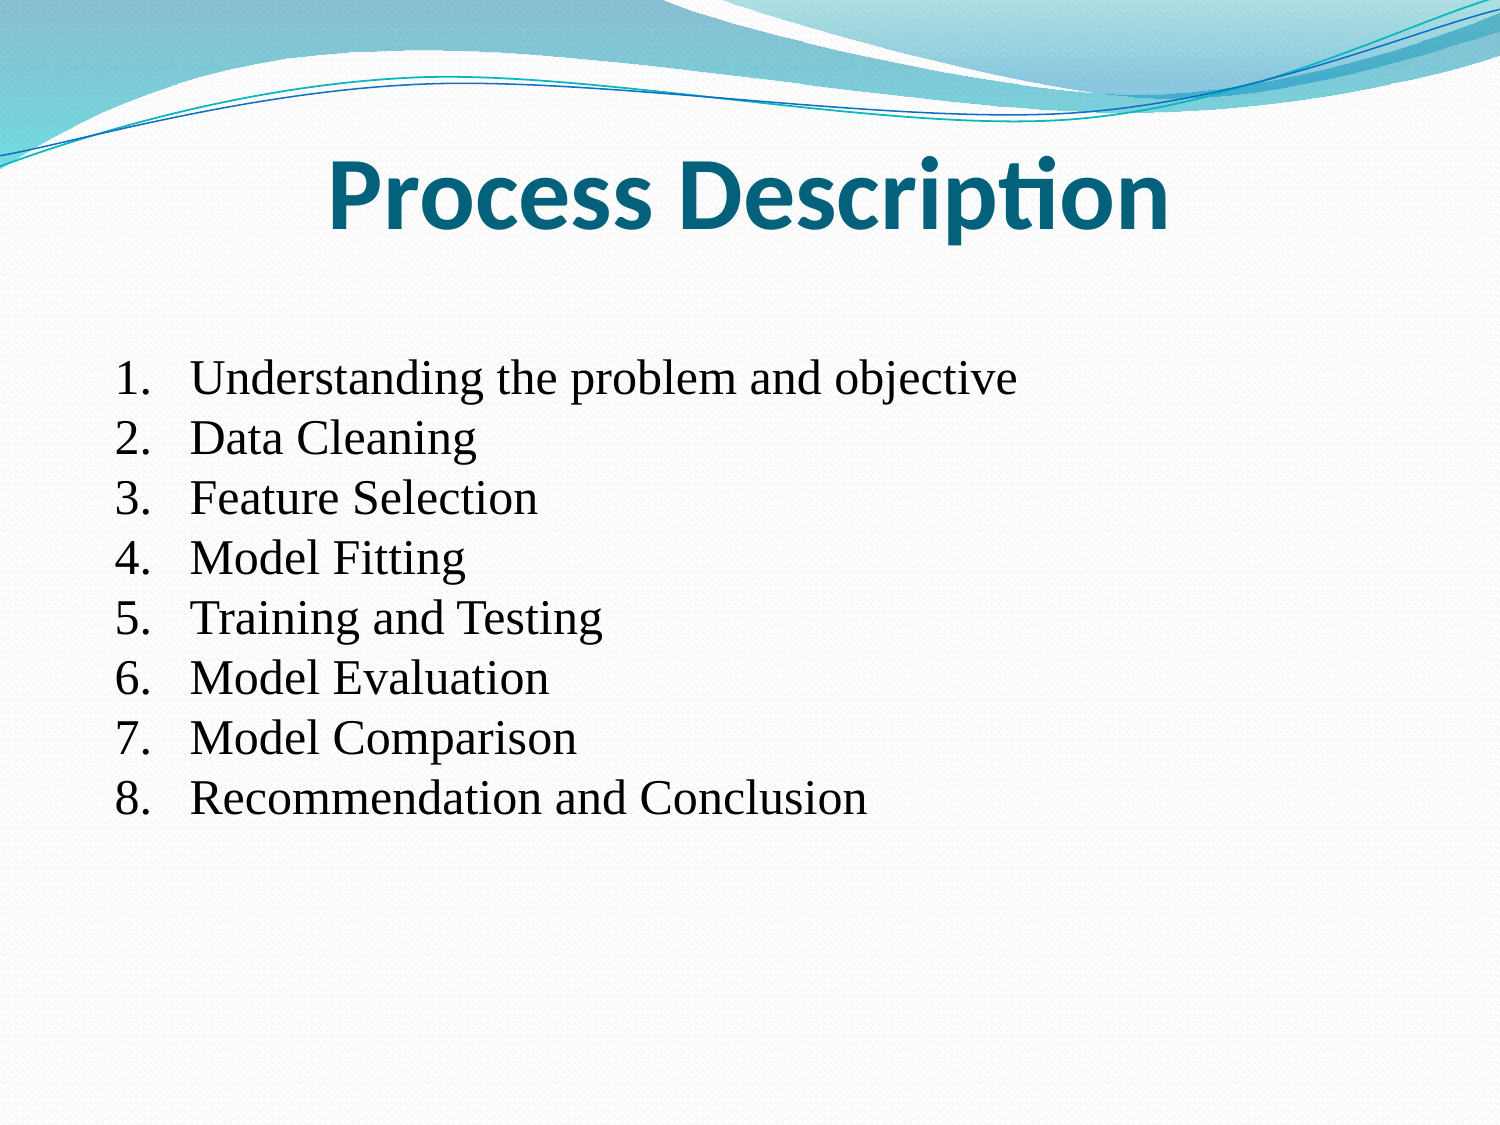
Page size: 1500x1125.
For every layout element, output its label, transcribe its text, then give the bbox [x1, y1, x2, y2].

title Process Description [75, 62, 1425, 250]
text_box Understanding the problem and objective Data Cleaning Feature Selection Model Fitting Training and Testing Model Evaluation Model Comparison Recommendation and Conclusion [99, 337, 1388, 893]
